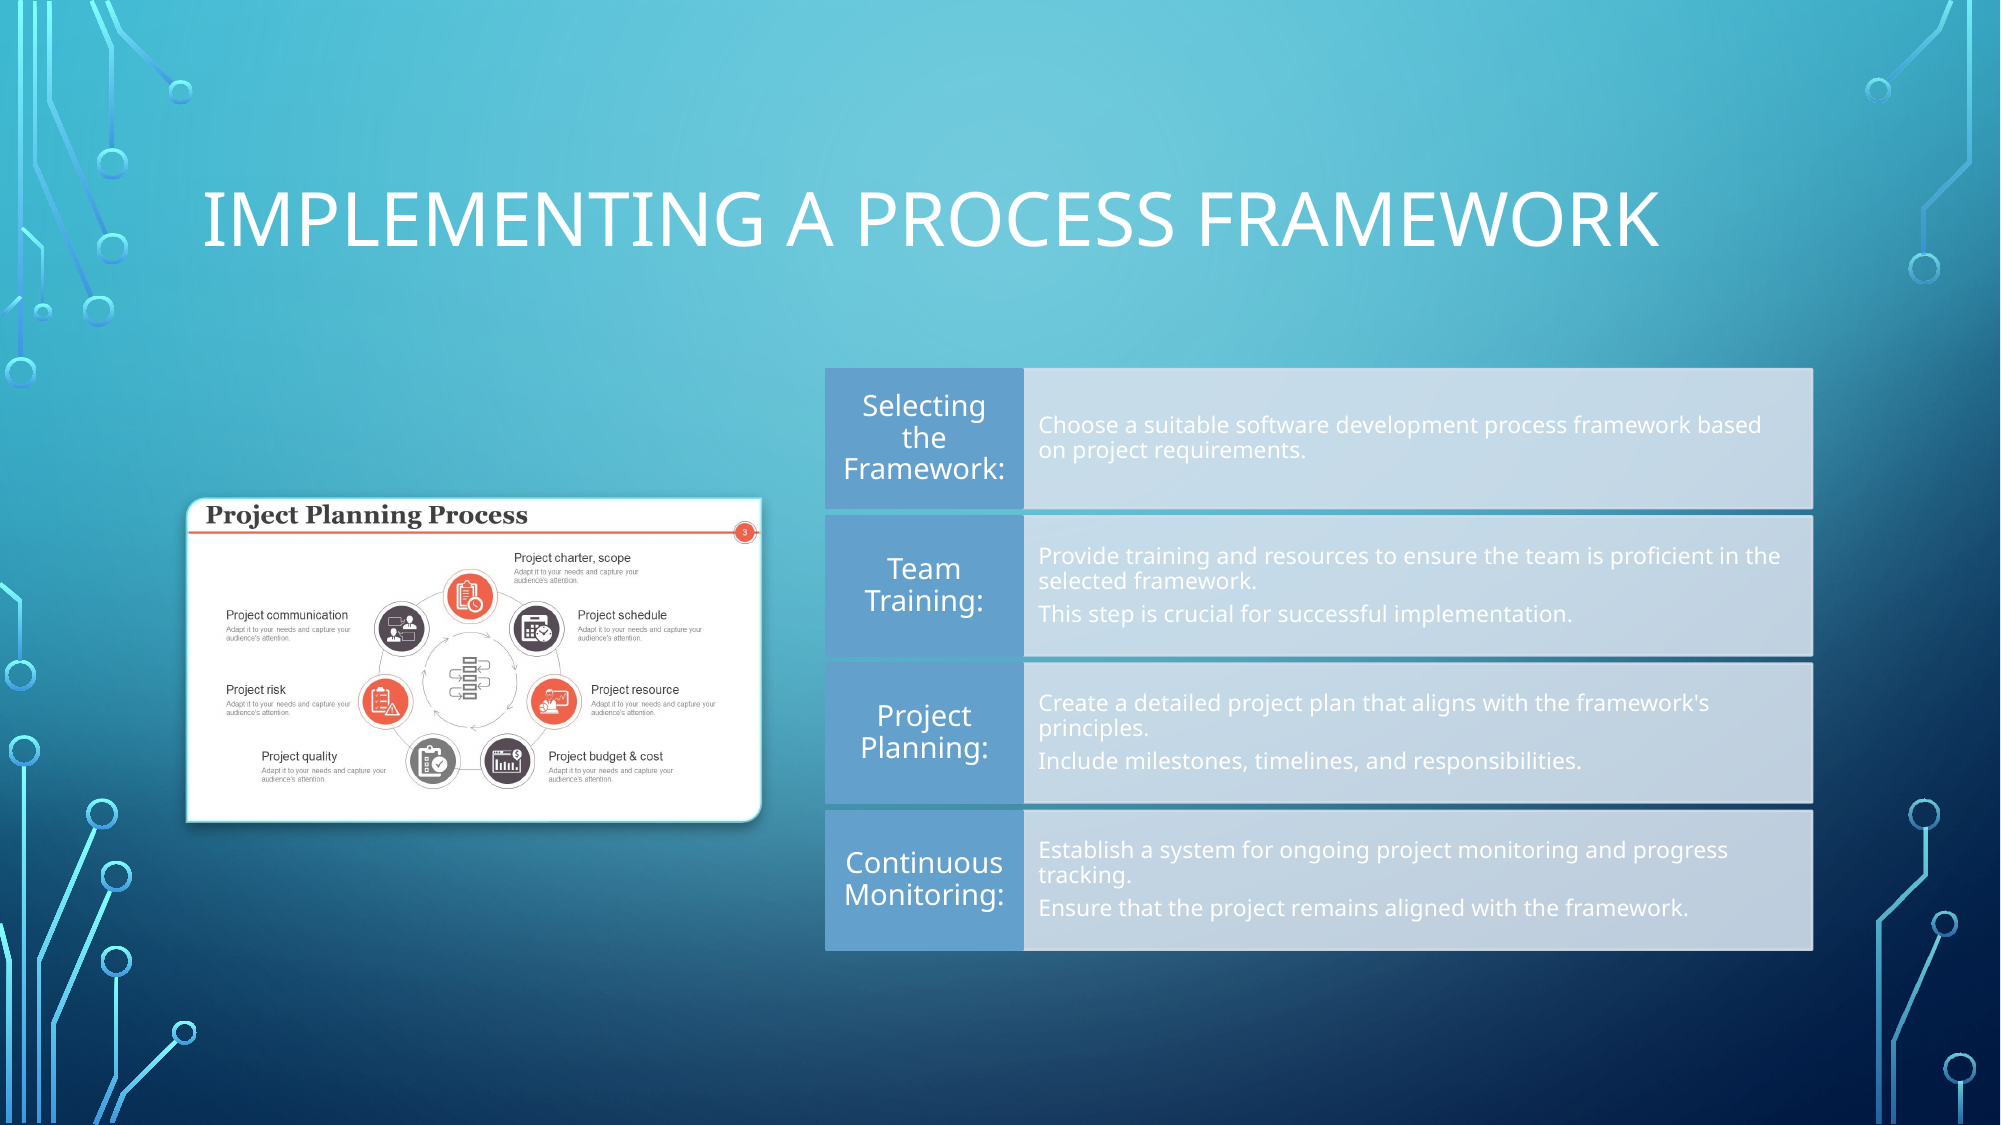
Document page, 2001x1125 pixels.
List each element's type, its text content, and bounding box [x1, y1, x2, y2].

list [825, 368, 1813, 951]
picture [186, 498, 761, 822]
title Implementing a Process Framework [187, 101, 1813, 344]
